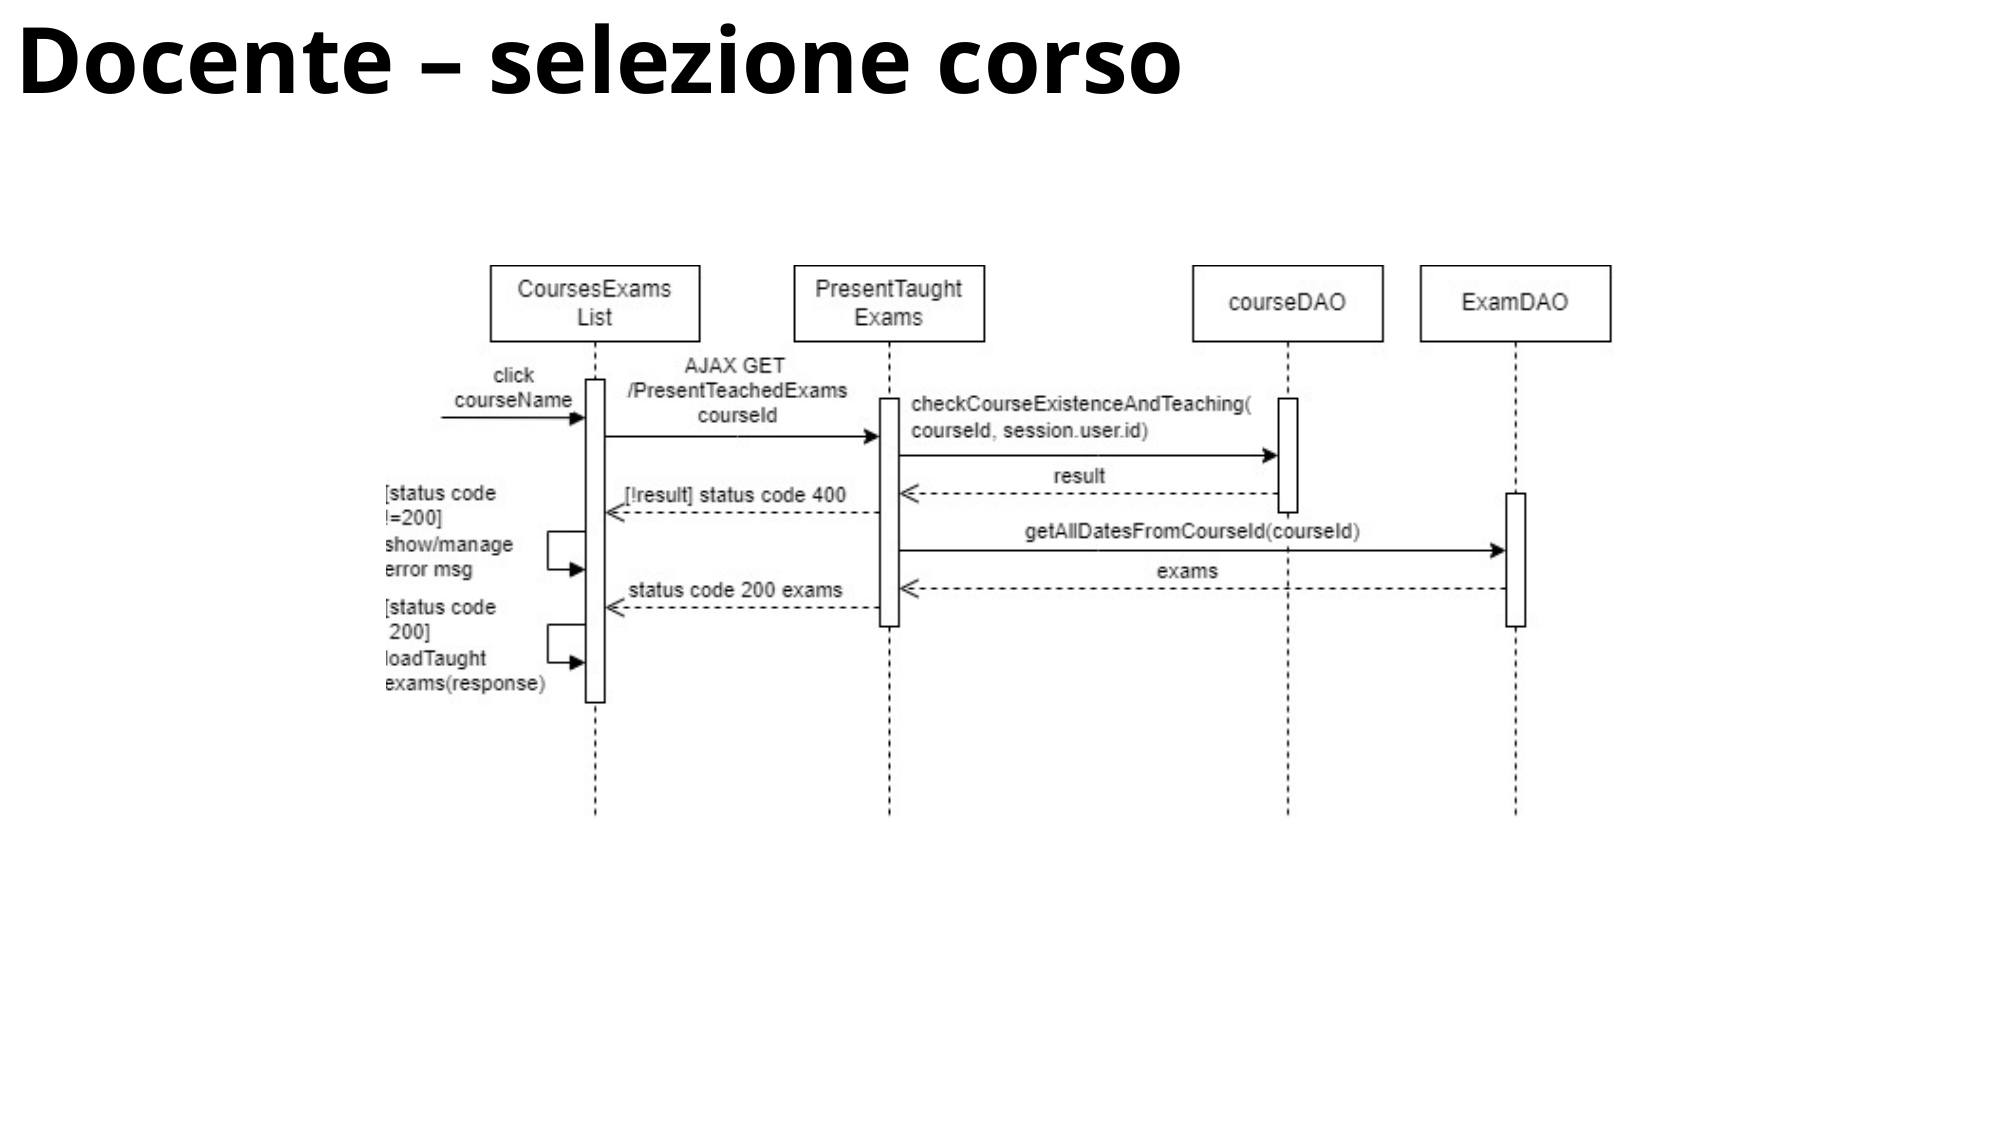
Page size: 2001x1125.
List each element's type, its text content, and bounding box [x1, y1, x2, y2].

title Docente – selezione corso [0, 0, 1725, 129]
picture [386, 265, 1614, 818]
